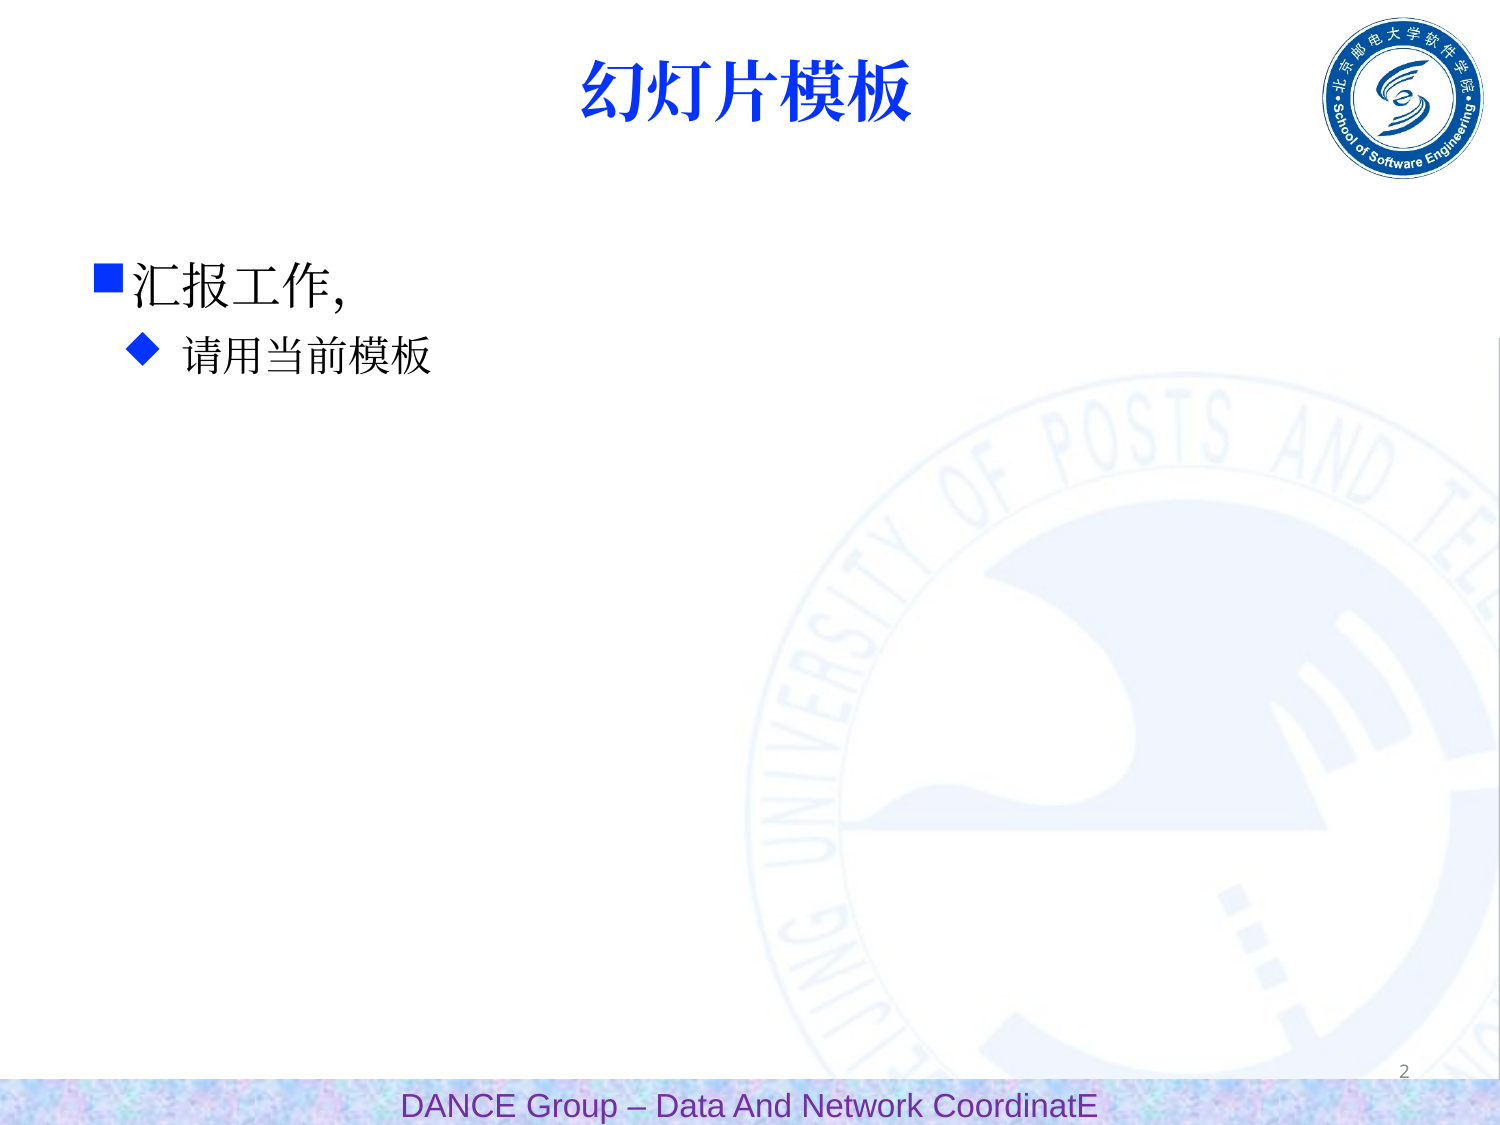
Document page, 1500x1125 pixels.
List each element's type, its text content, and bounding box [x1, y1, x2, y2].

picture [1322, 17, 1484, 179]
picture [0, 338, 1500, 1125]
title 幻灯片模板 [176, 42, 1317, 149]
list 汇报工作， 请用当前模板 [75, 229, 1425, 1047]
slide_number 2 [1074, 1042, 1425, 1103]
